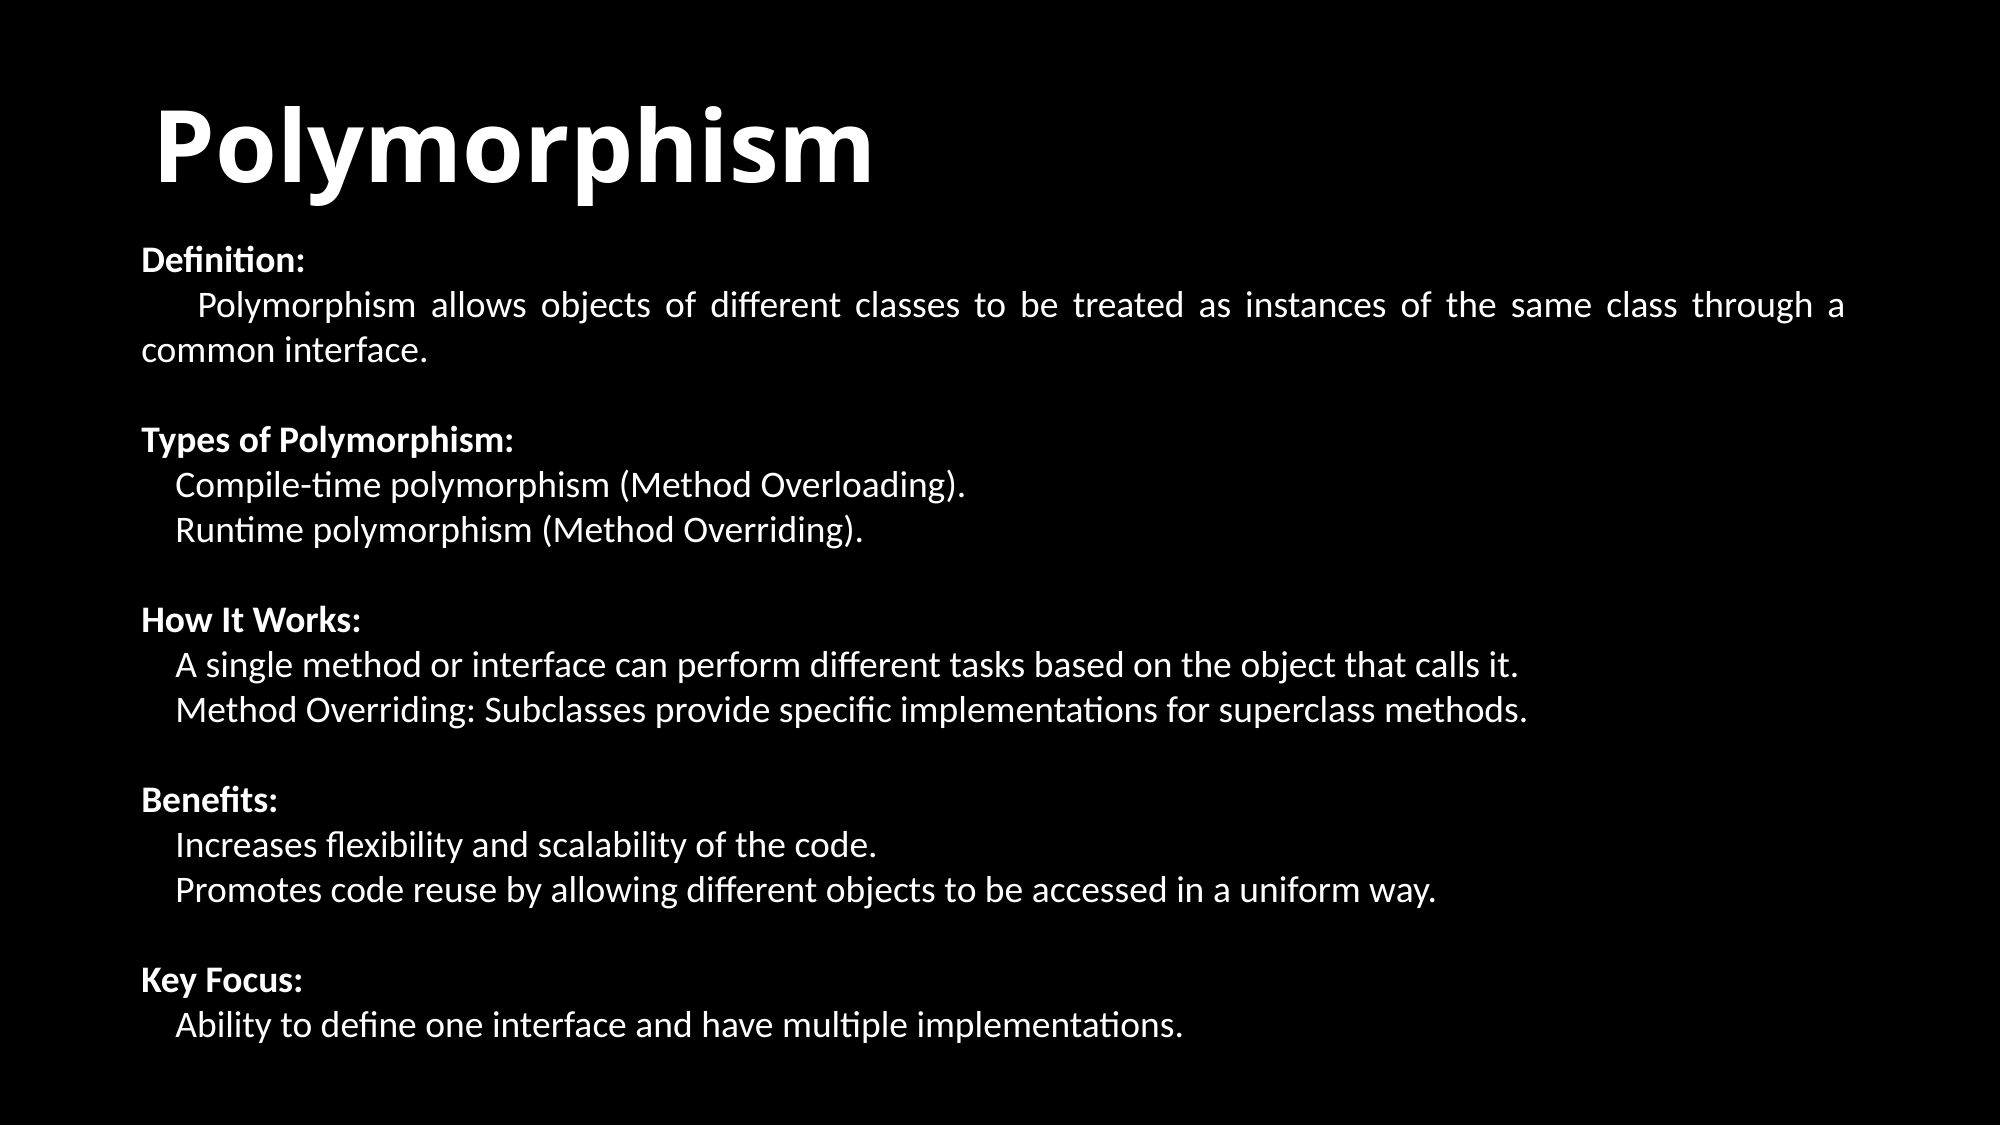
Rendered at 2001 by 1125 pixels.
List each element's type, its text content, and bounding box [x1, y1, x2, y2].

text_box Definition: Polymorphism allows objects of different classes to be treated as instances of the same class through a common interface. Types of Polymorphism: Compile-time polymorphism (Method Overloading). Runtime polymorphism (Method Overriding). How It Works: A single method or interface can perform different tasks based on the object that calls it. Method Overriding: Subclasses provide specific implementations for superclass methods. Benefits: Increases flexibility and scalability of the code. Promotes code reuse by allowing different objects to be accessed in a uniform way. Key Focus: Ability to define one interface and have multiple implementations. [126, 227, 1863, 1052]
title Polymorphism [137, 41, 1863, 227]
